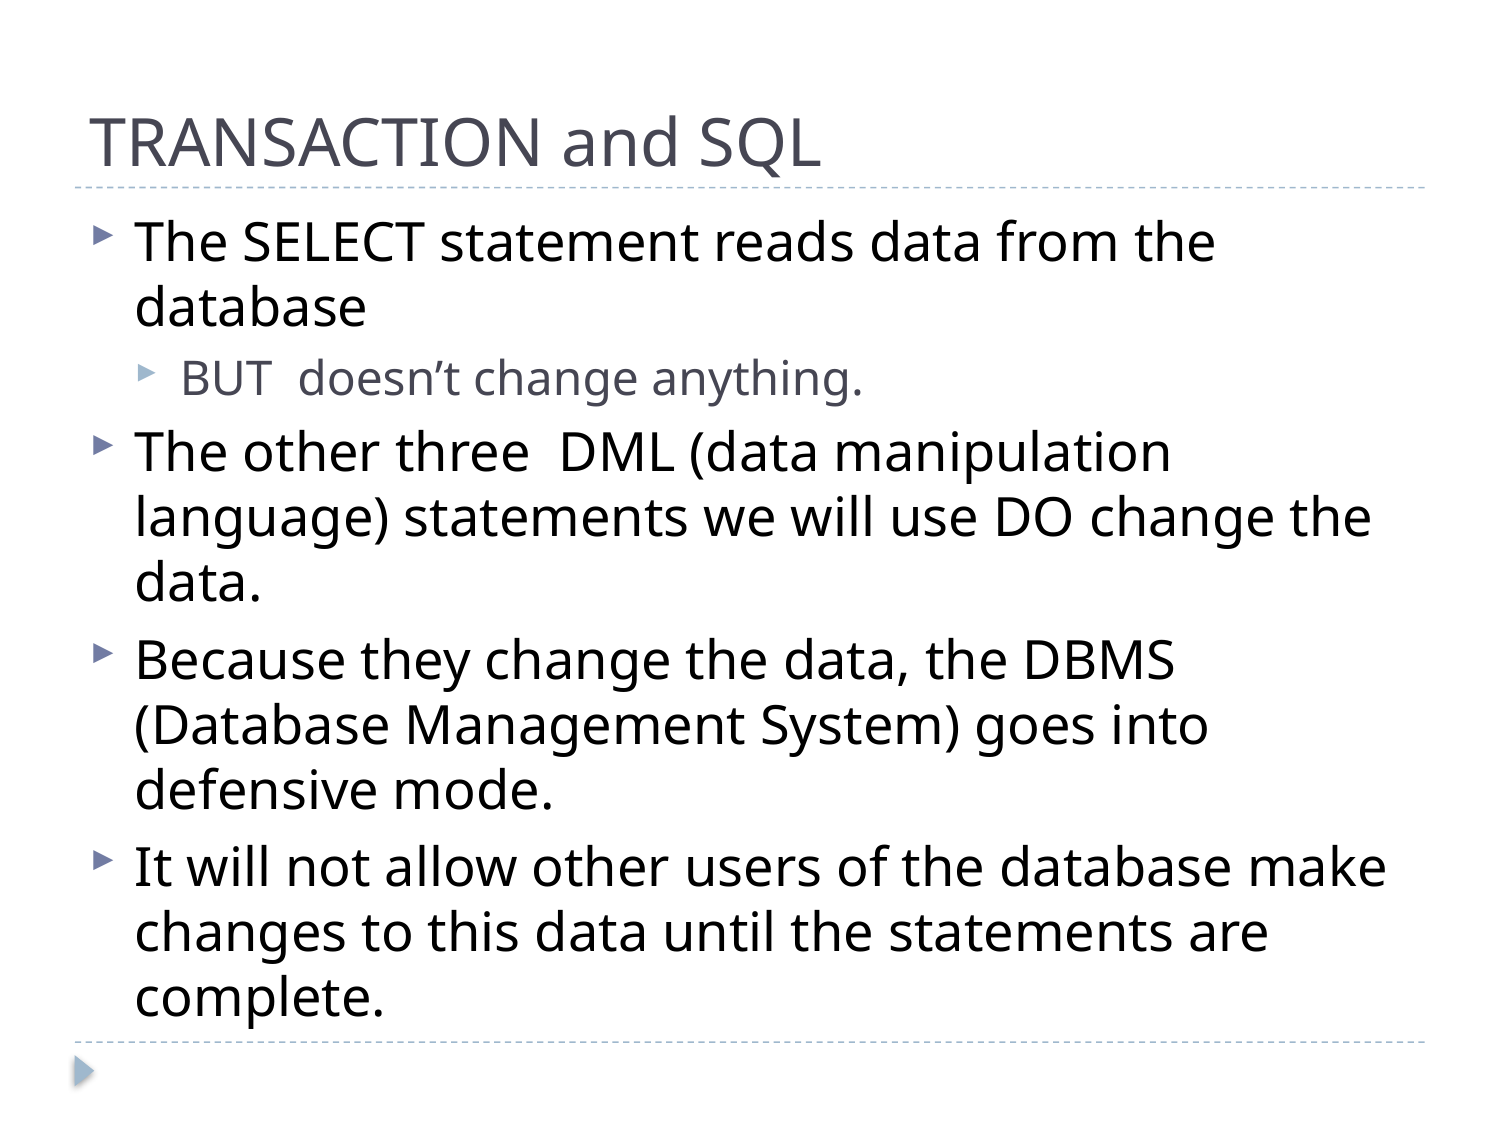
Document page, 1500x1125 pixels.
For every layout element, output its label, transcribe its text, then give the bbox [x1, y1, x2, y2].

list The SELECT statement reads data from the database BUT doesn’t change anything. The other three DML (data manipulation language) statements we will use DO change the data. Because they change the data, the DBMS (Database Management System) goes into defensive mode. It will not allow other users of the database make changes to this data until the statements are complete. [75, 200, 1425, 1010]
title TRANSACTION and SQL [75, 24, 1425, 188]
